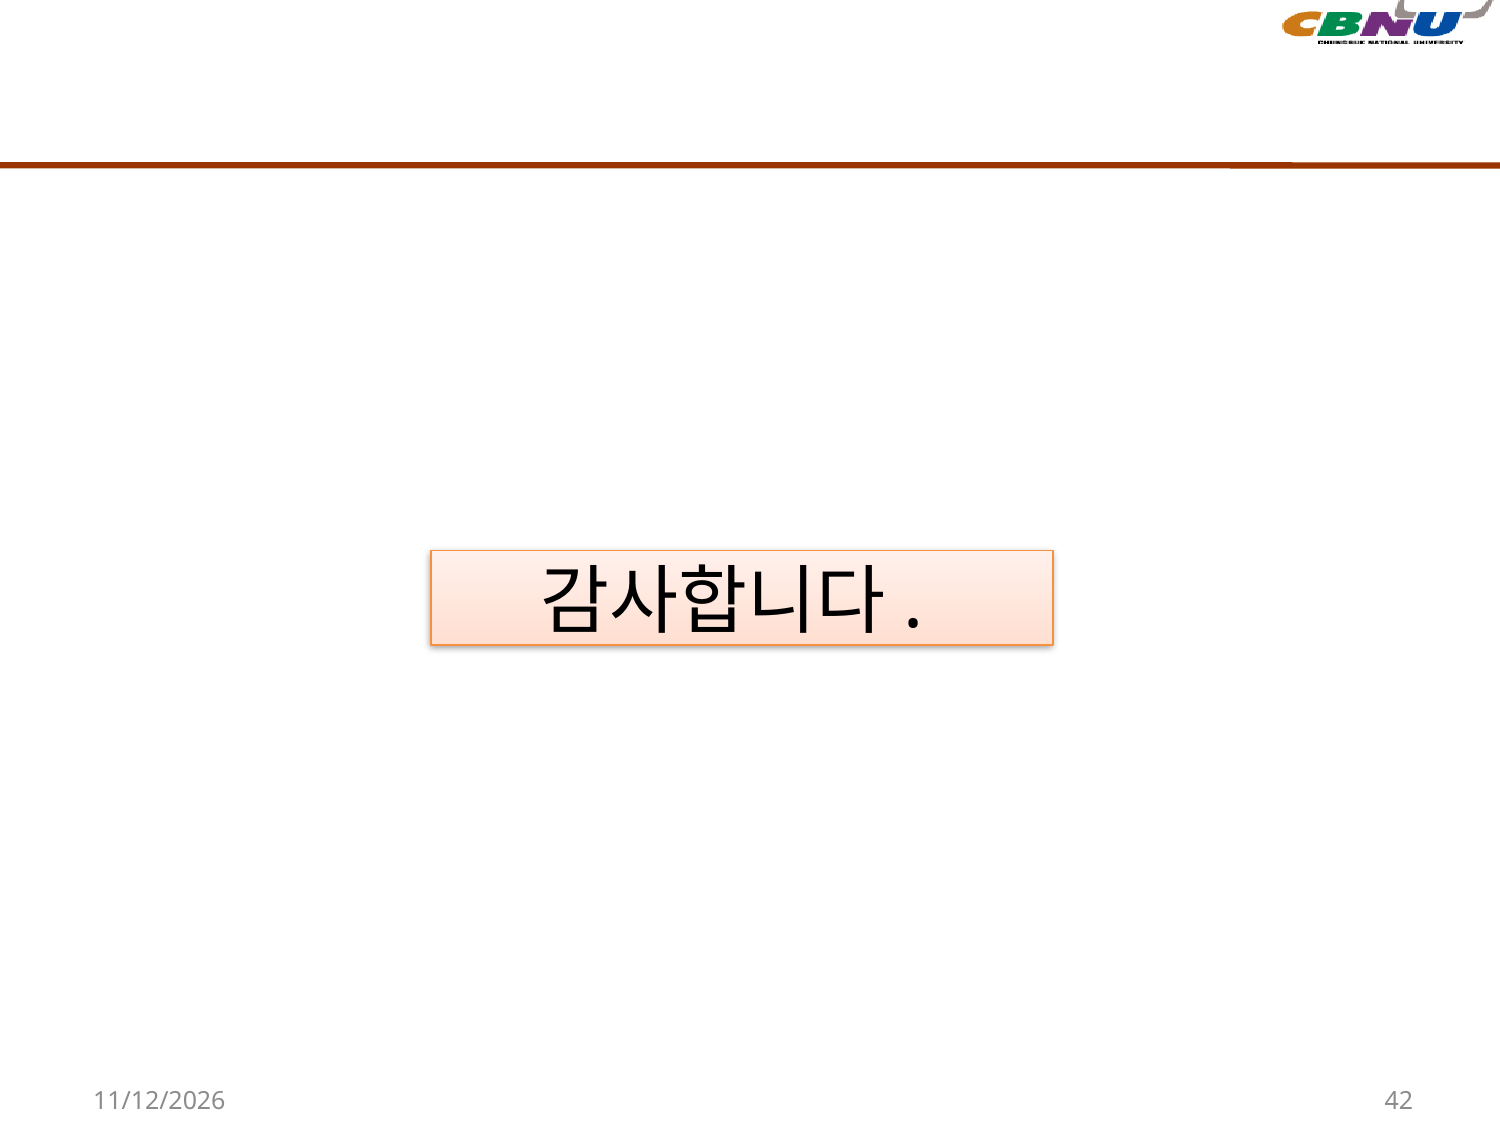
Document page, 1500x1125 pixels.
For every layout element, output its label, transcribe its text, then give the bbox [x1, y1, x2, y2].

picture [1277, 0, 1500, 47]
slide_number 42 [1078, 1078, 1429, 1125]
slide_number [78, 1078, 429, 1125]
title 감사합니다. [430, 550, 1054, 646]
